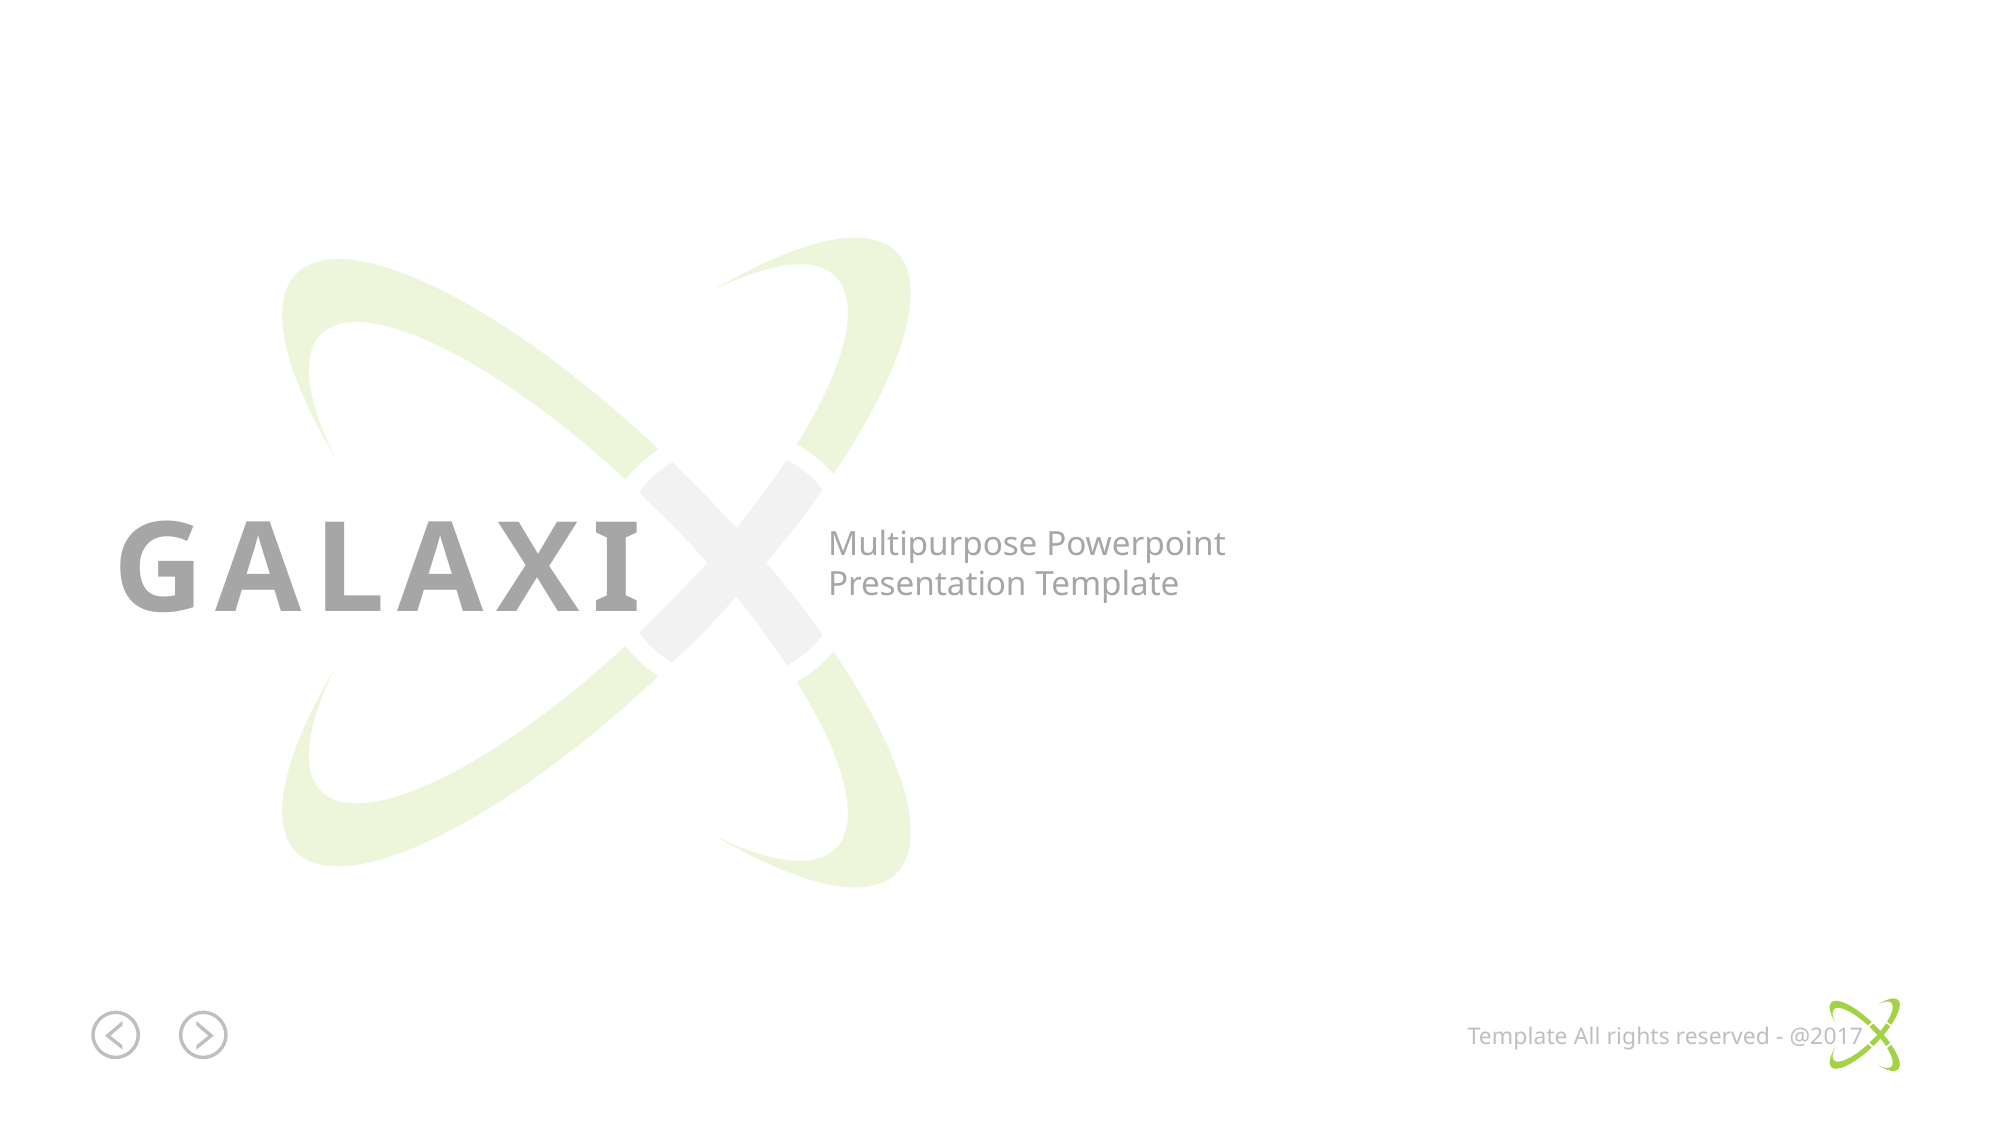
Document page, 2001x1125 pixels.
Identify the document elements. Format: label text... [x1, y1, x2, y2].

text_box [267, 222, 930, 903]
text_box GALAXI [98, 479, 267, 644]
text_box Multipurpose Powerpoint Presentation Template [930, 515, 1242, 610]
